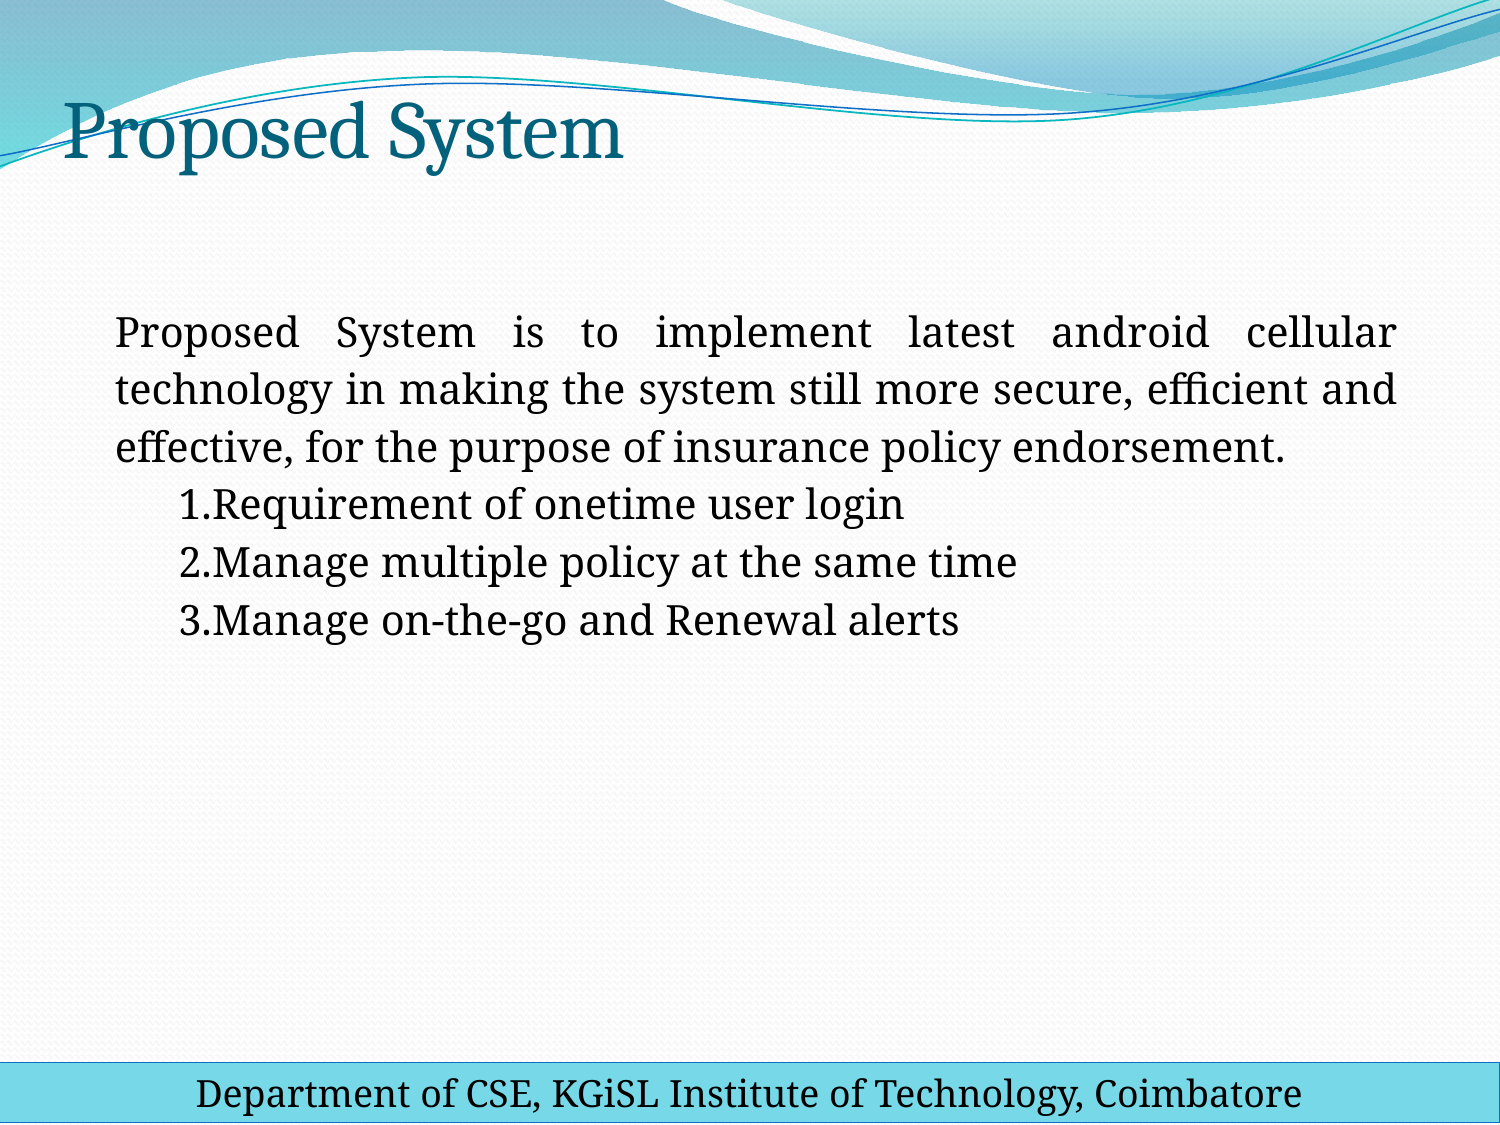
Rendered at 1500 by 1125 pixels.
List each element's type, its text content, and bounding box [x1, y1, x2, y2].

text_box Department of CSE, KGiSL Institute of Technology, Coimbatore [0, 1062, 1500, 1123]
title Proposed System [62, 68, 1413, 175]
text_box Proposed System is to implement latest android cellular technology in making the system still more secure, efficient and effective, for the purpose of insurance policy endorsement. 1.Requirement of onetime user login 2.Manage multiple policy at the same time 3.Manage on-the-go and Renewal alerts [99, 240, 1413, 651]
